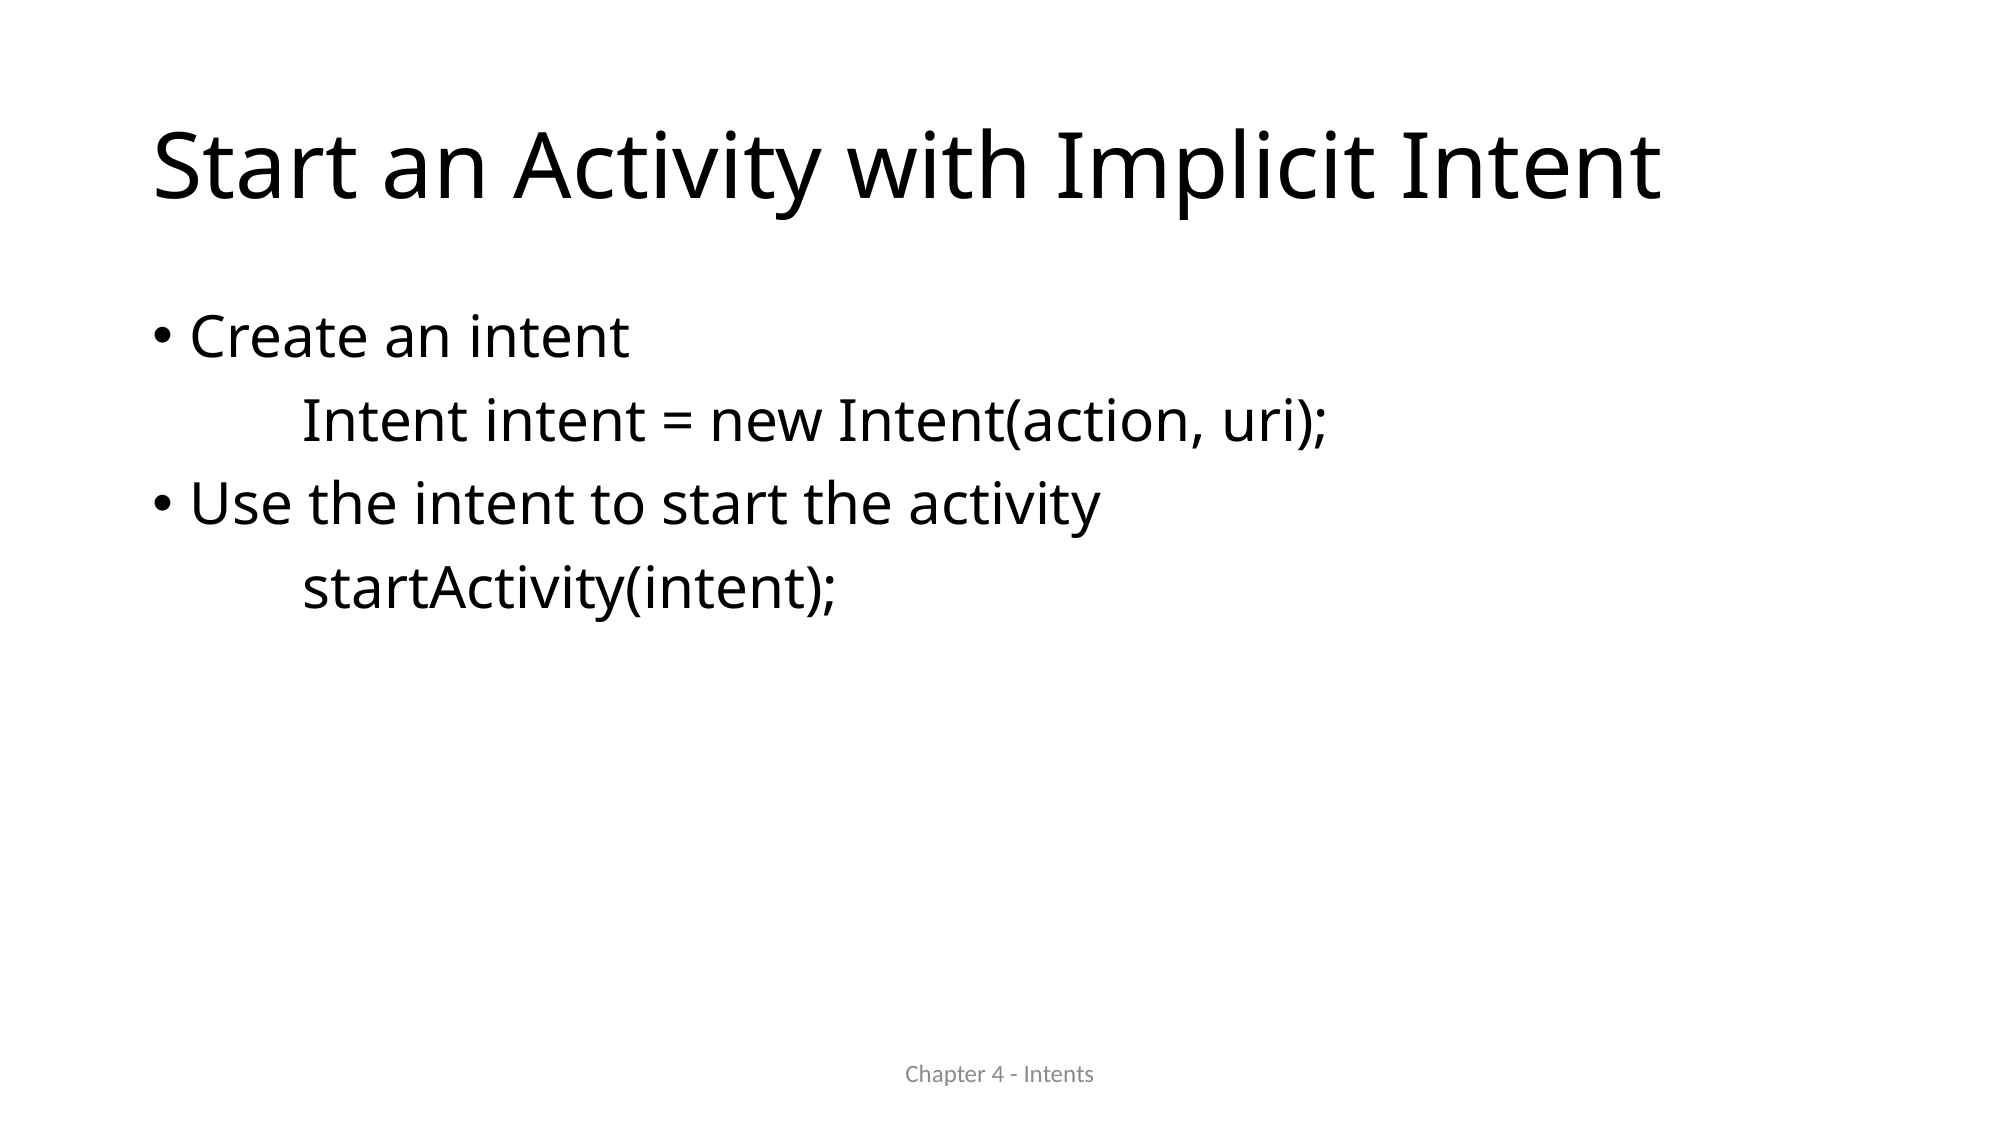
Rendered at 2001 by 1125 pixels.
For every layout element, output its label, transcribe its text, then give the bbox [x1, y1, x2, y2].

list Create an intent Intent intent = new Intent(action, uri); Use the intent to start the activity startActivity(intent); [137, 299, 1863, 1014]
title Start an Activity with Implicit Intent [137, 59, 1863, 278]
footer Chapter 4 - Intents [662, 1042, 1338, 1103]
